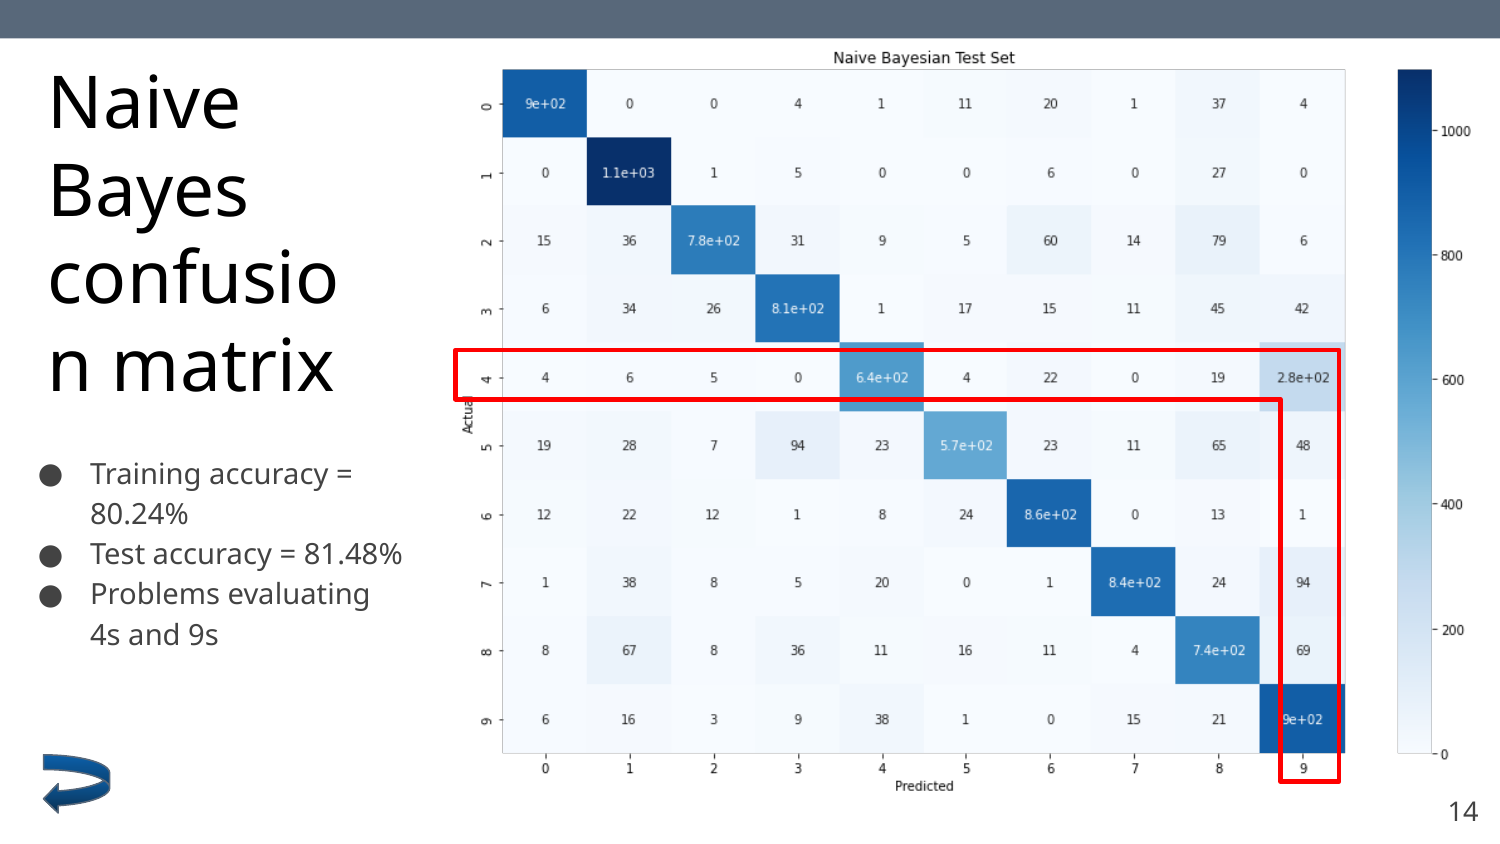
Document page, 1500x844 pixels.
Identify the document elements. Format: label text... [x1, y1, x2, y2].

list Training accuracy = 80.24% Test accuracy = 81.48% Problems evaluating 4s and 9s [0, 435, 423, 844]
slide_number ‹#› [1403, 779, 1494, 844]
picture [455, 42, 1481, 802]
text_box [0, 0, 1500, 39]
text_box [43, 754, 110, 814]
title Naive Bayes confusion matrix [32, 184, 381, 278]
